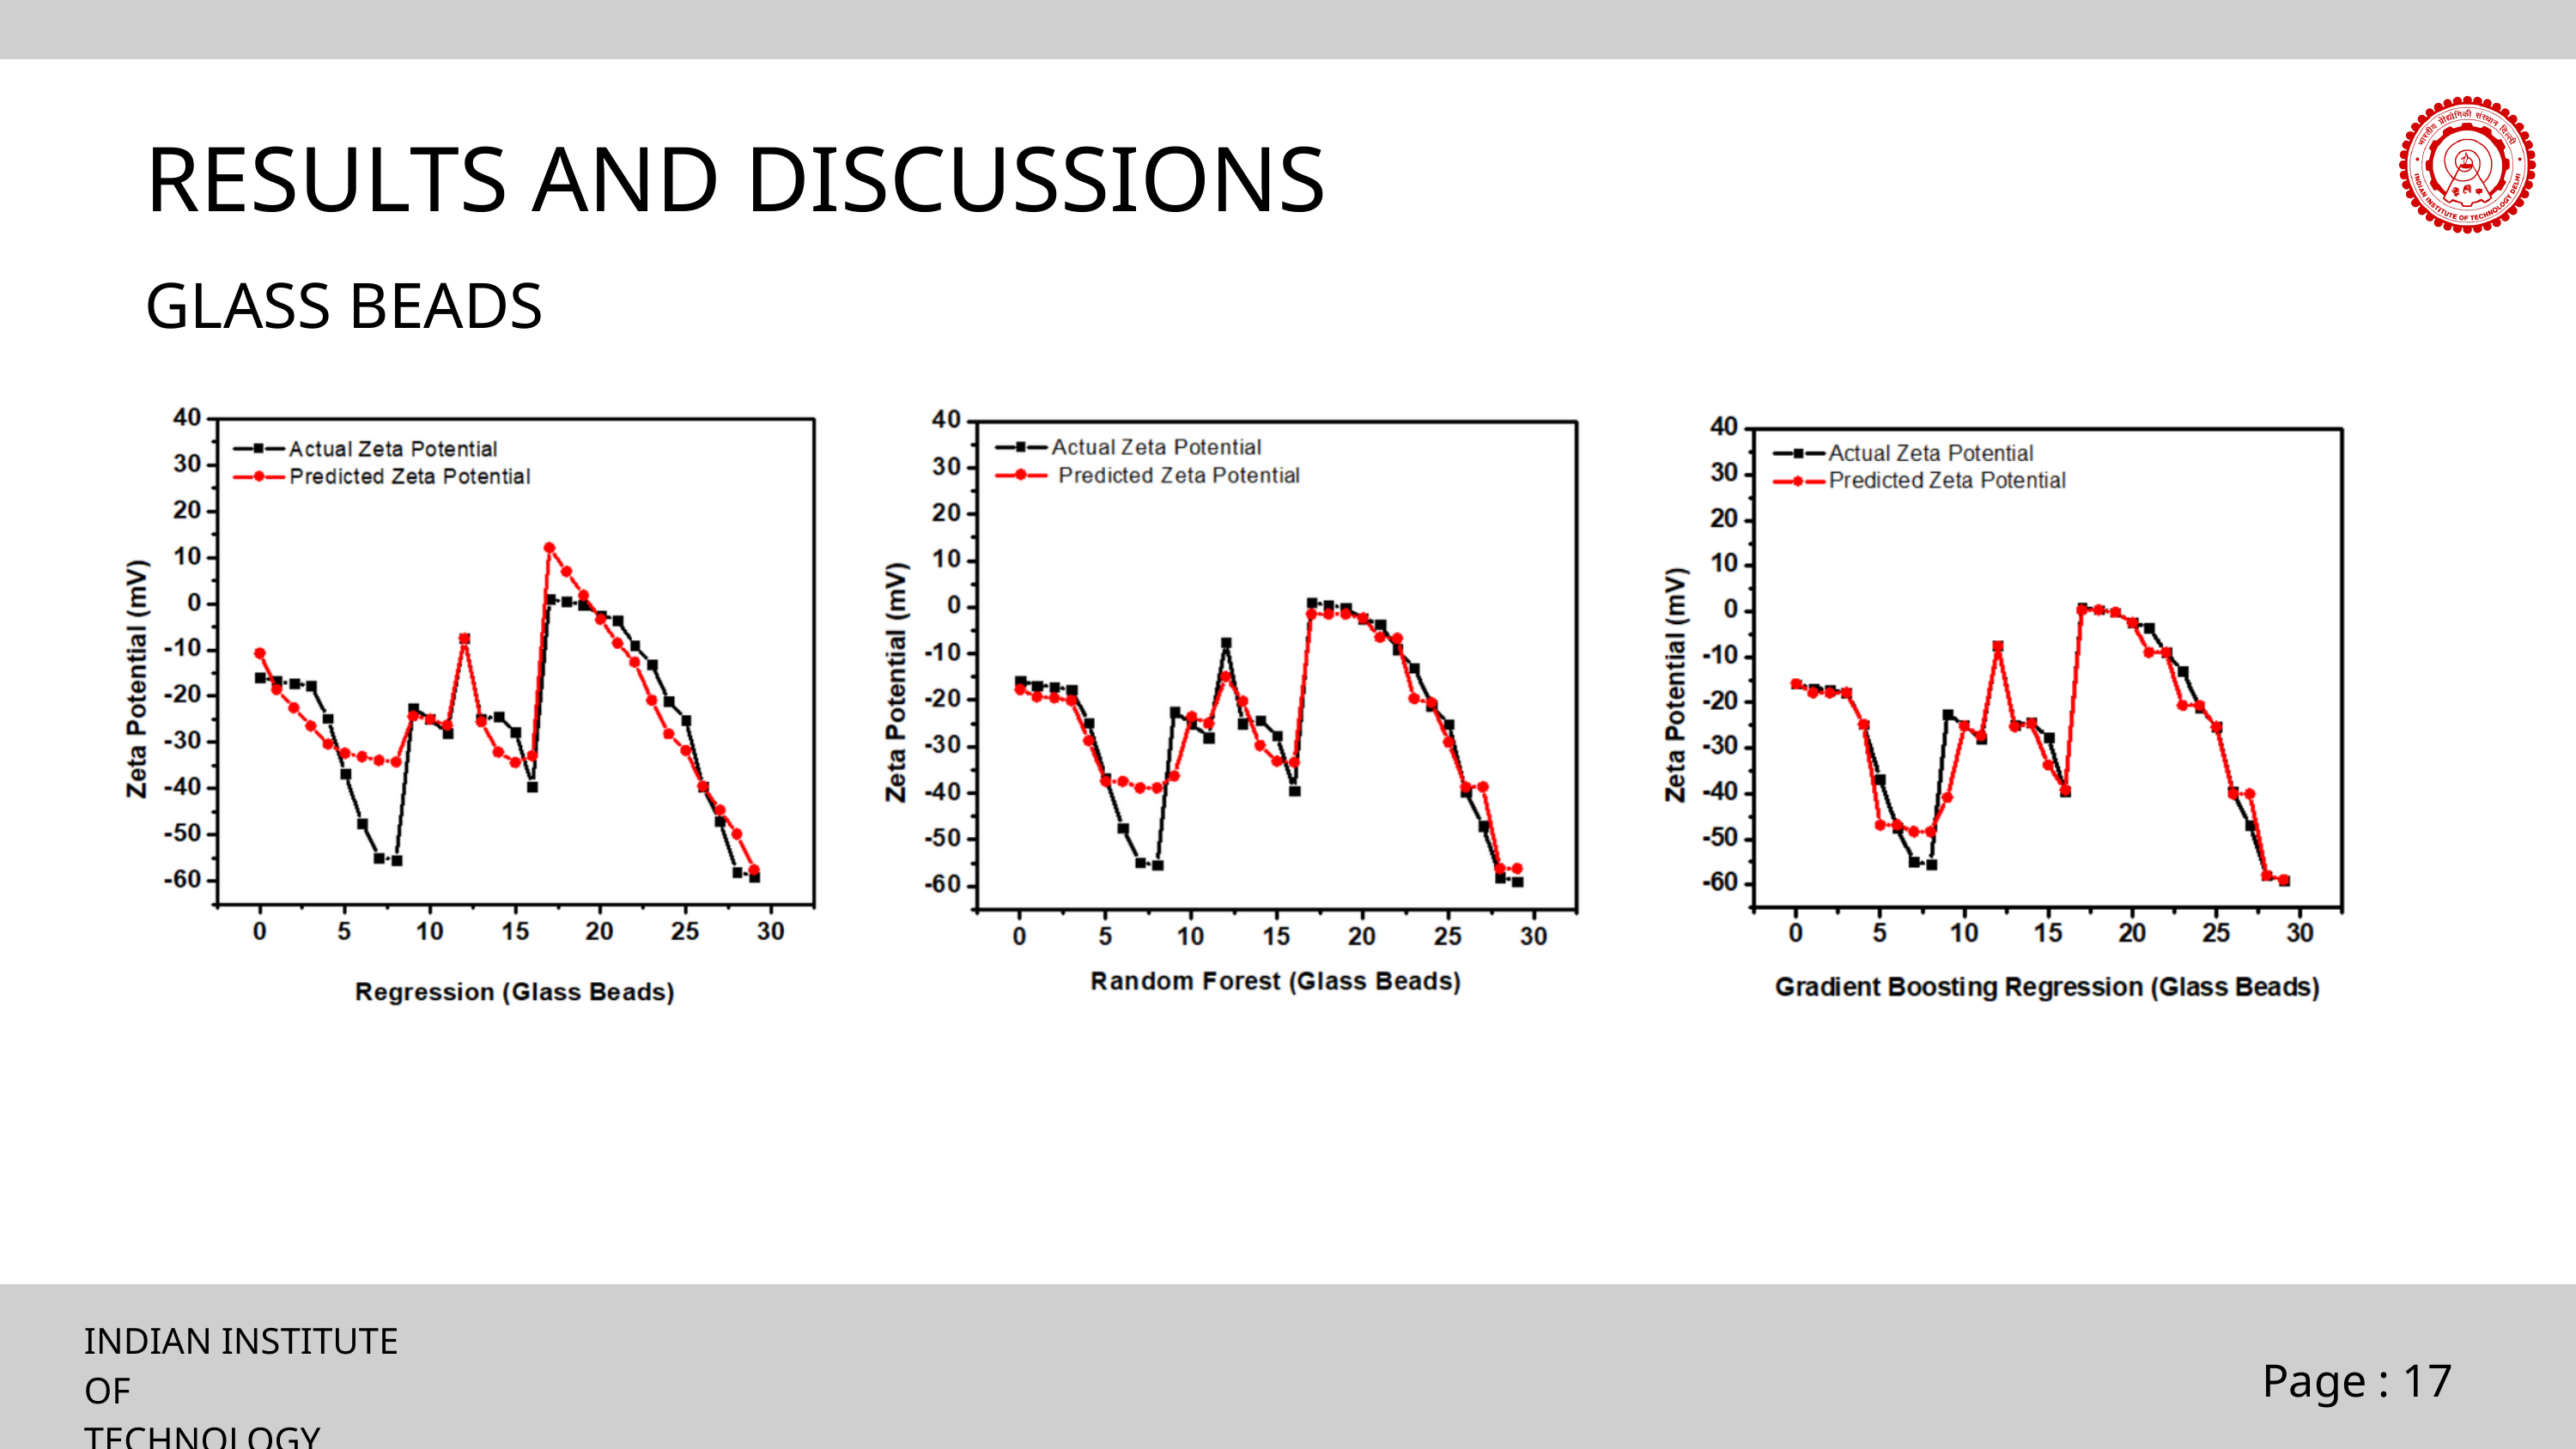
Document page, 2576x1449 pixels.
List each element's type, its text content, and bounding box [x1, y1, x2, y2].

text_box [2397, 94, 2537, 235]
text_box [825, 374, 1690, 1015]
text_box [83, 373, 908, 1013]
text_box RESULTS AND DISCUSSIONS [144, 104, 2027, 230]
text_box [0, 1283, 2576, 1449]
text_box [1608, 390, 2409, 1015]
text_box GLASS BEADS [144, 252, 2027, 341]
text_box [0, 0, 2576, 60]
